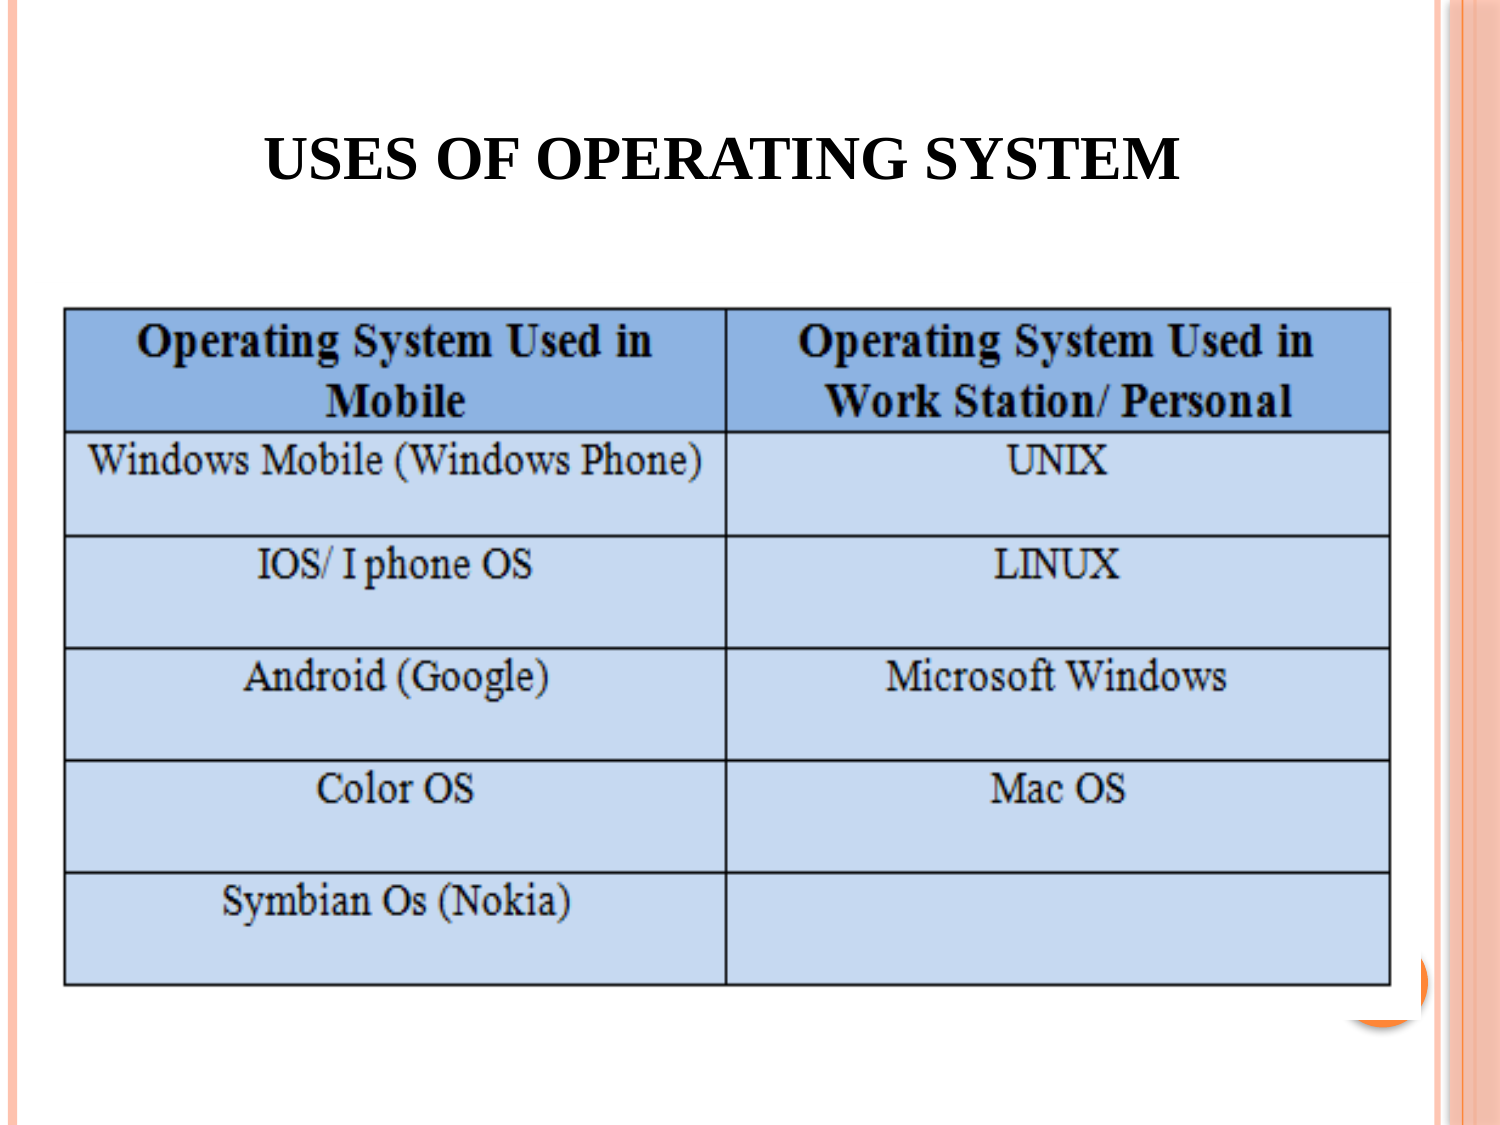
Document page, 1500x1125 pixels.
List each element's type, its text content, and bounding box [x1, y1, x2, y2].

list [34, 281, 1422, 1020]
title Uses of Operating System [75, 82, 1372, 200]
